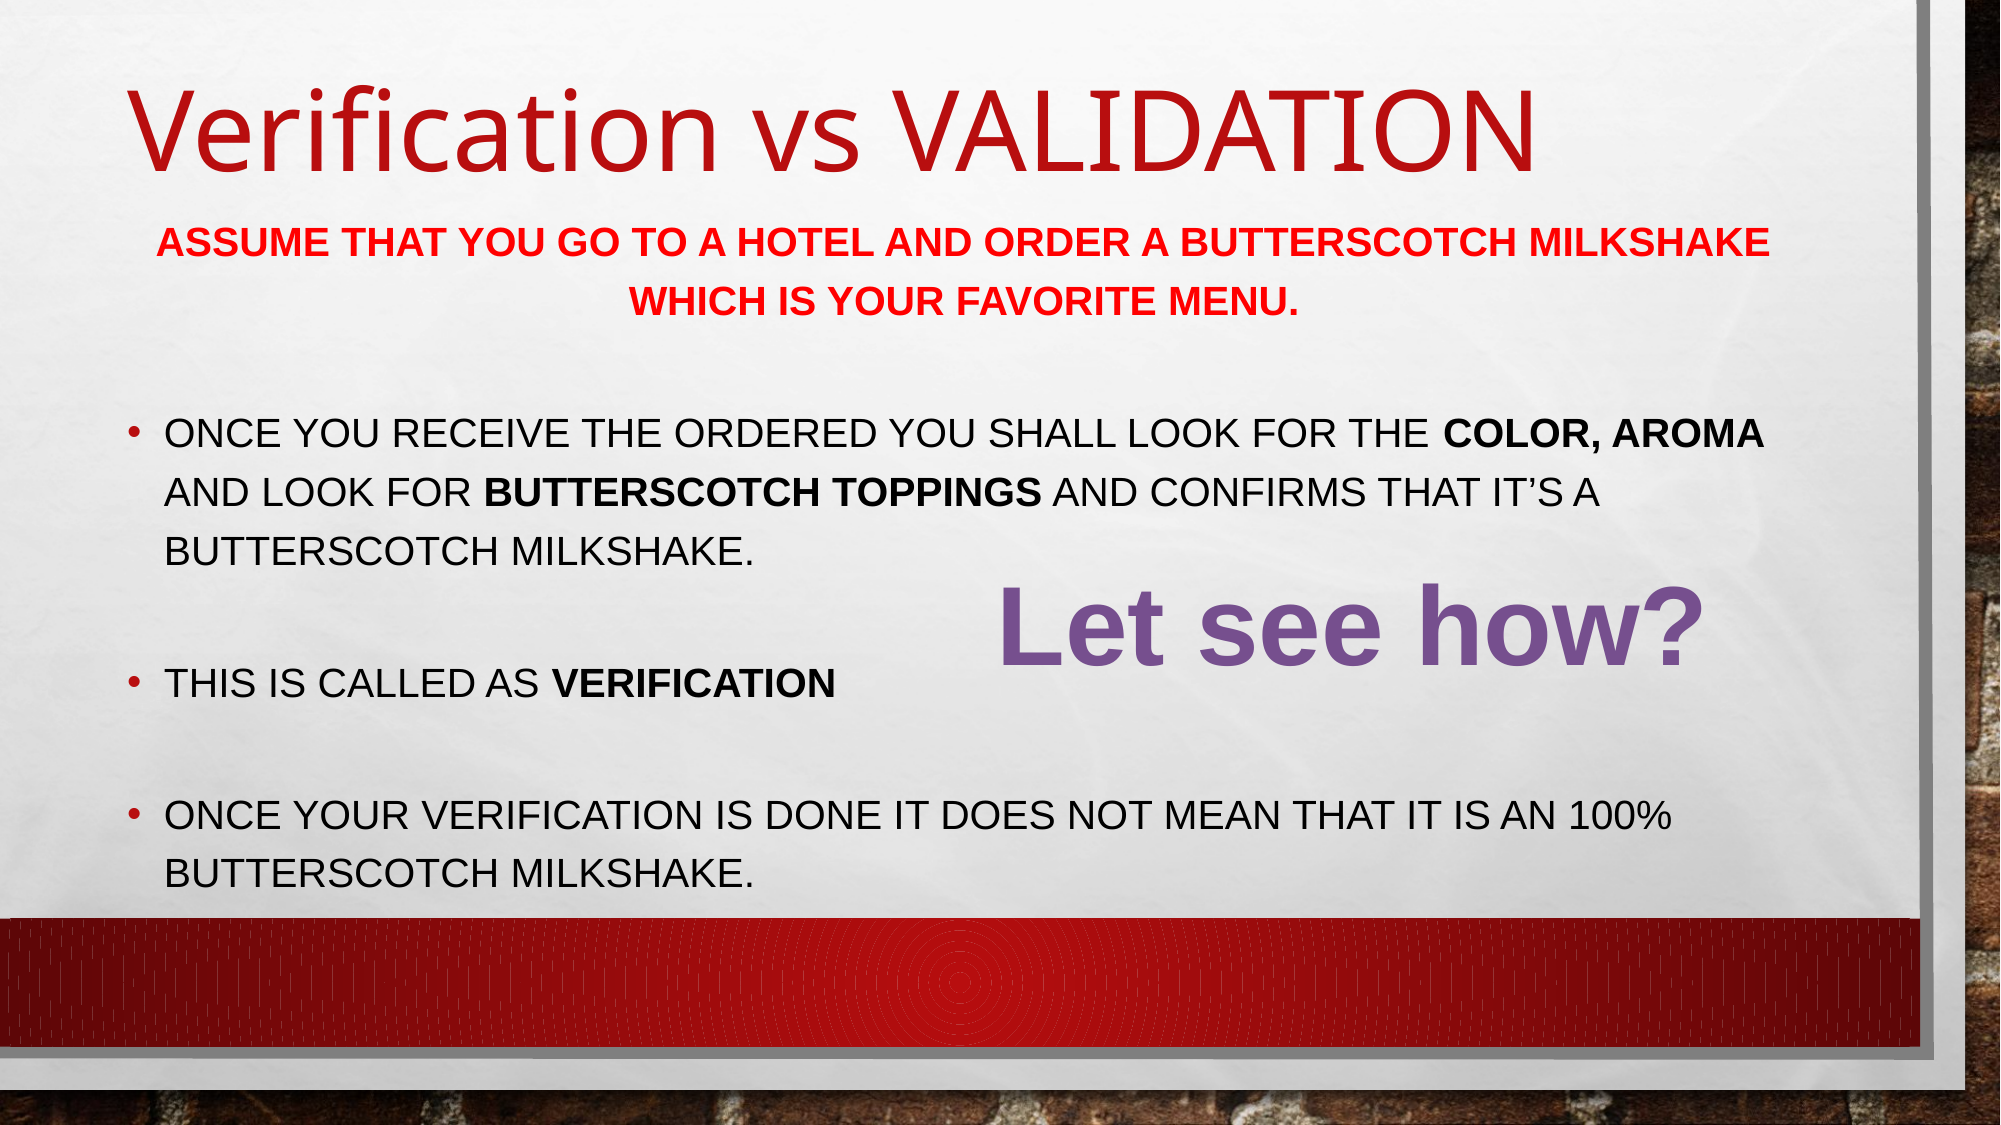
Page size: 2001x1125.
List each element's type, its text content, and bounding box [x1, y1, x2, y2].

list ASSUME THAT YOU GO TO A HOTEL AND ORDER A BUTTERSCOTCH MILKSHAKE WHICH IS YOUR FAVORITE MENU. ONCE YOU RECEIVE THE ORDERED YOU SHALL LOOK FOR THE COLOR, AROMA AND LOOK FOR BUTTERSCOTCH TOPPINGS AND CONFIRMS THAT IT’S A BUTTERSCOTCH MILKSHAKE. THIS IS CALLED AS VERIFICATION ONCE YOUR VERIFICATION IS DONE IT DOES NOT MEAN THAT IT IS AN 100% BUTTERSCOTCH MILKSHAKE. [112, 196, 1818, 906]
picture [0, 0, 2001, 1125]
text_box Let see how? [981, 545, 1734, 698]
picture [0, 0, 1919, 918]
title Verification vs VALIDATION [112, 40, 1818, 196]
